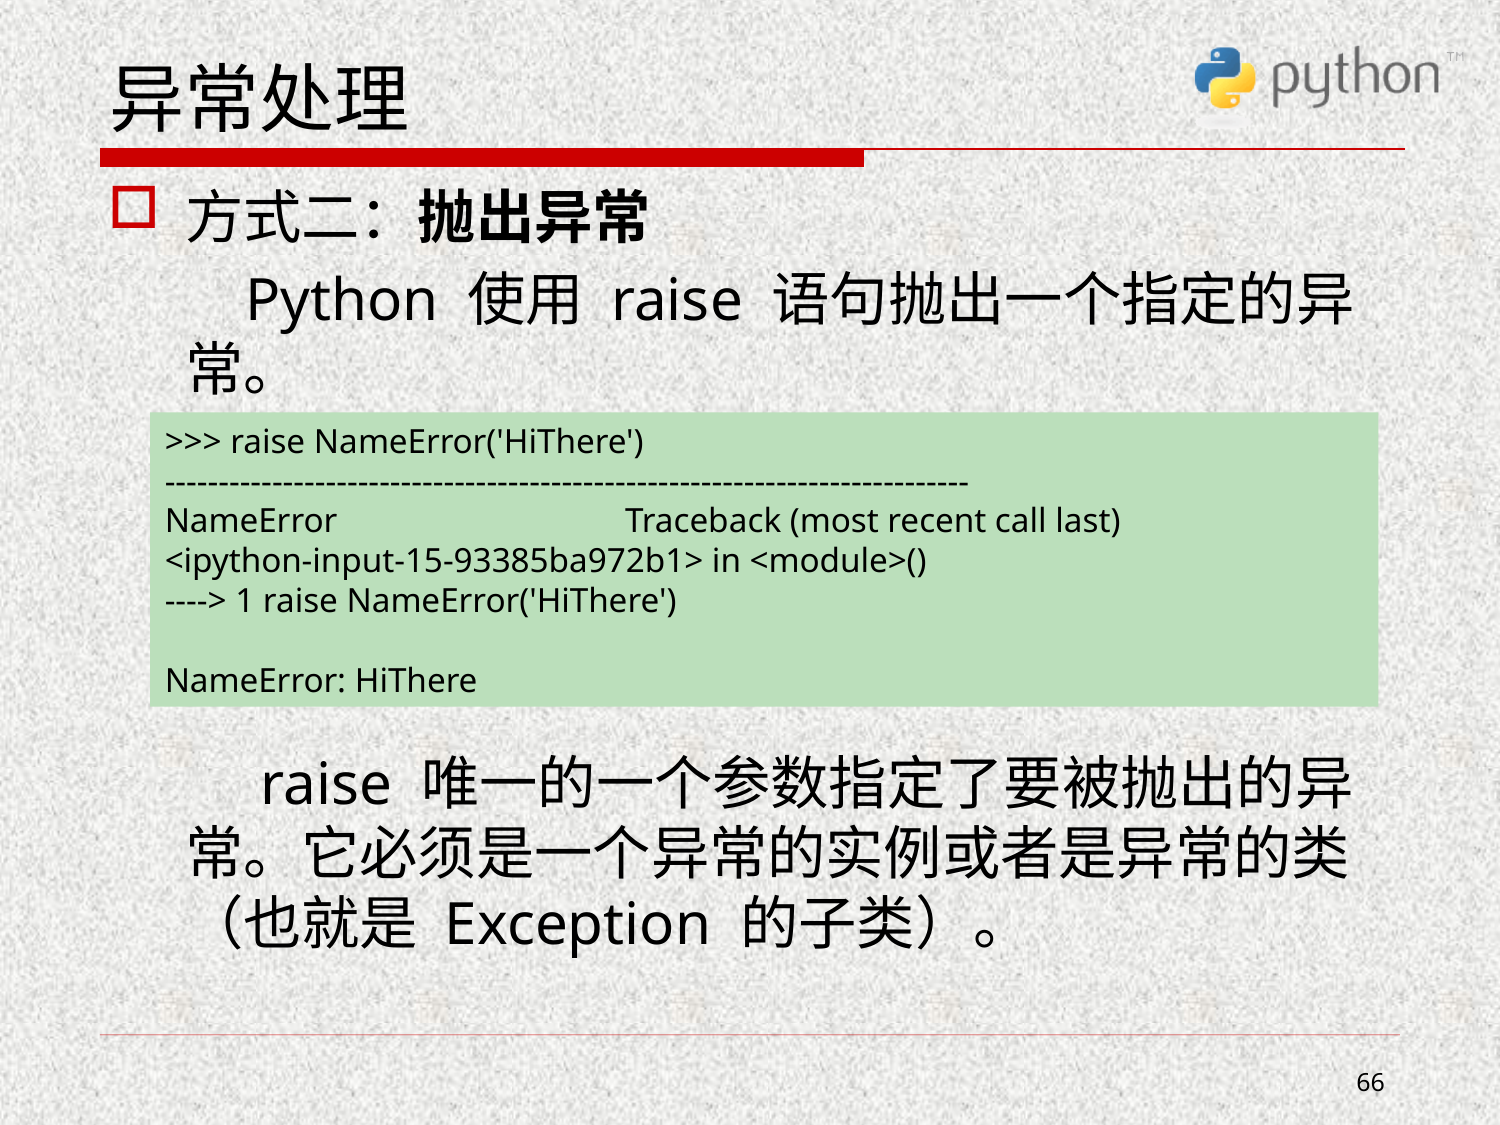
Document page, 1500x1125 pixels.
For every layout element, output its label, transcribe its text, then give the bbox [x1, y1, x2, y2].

title 异常处理 [94, 50, 1407, 149]
list 方式二：抛出异常 Python 使用 raise 语句抛出一个指定的异常。 raise 唯一的一个参数指定了要被抛出的异常。它必须是一个异常的实例或者是异常的类（也就是 Exception 的子类）。 [92, 172, 1406, 988]
picture [0, 0, 1500, 1125]
text_box >>> raise NameError('HiThere') --------------------------------------------------------------------------- NameError Traceback (most recent call last) <ipython-input-15-93385ba972b1> in <module>() ----> 1 raise NameError('HiThere') NameError: HiThere [150, 412, 1379, 707]
slide_number 66 [1074, 1058, 1401, 1103]
